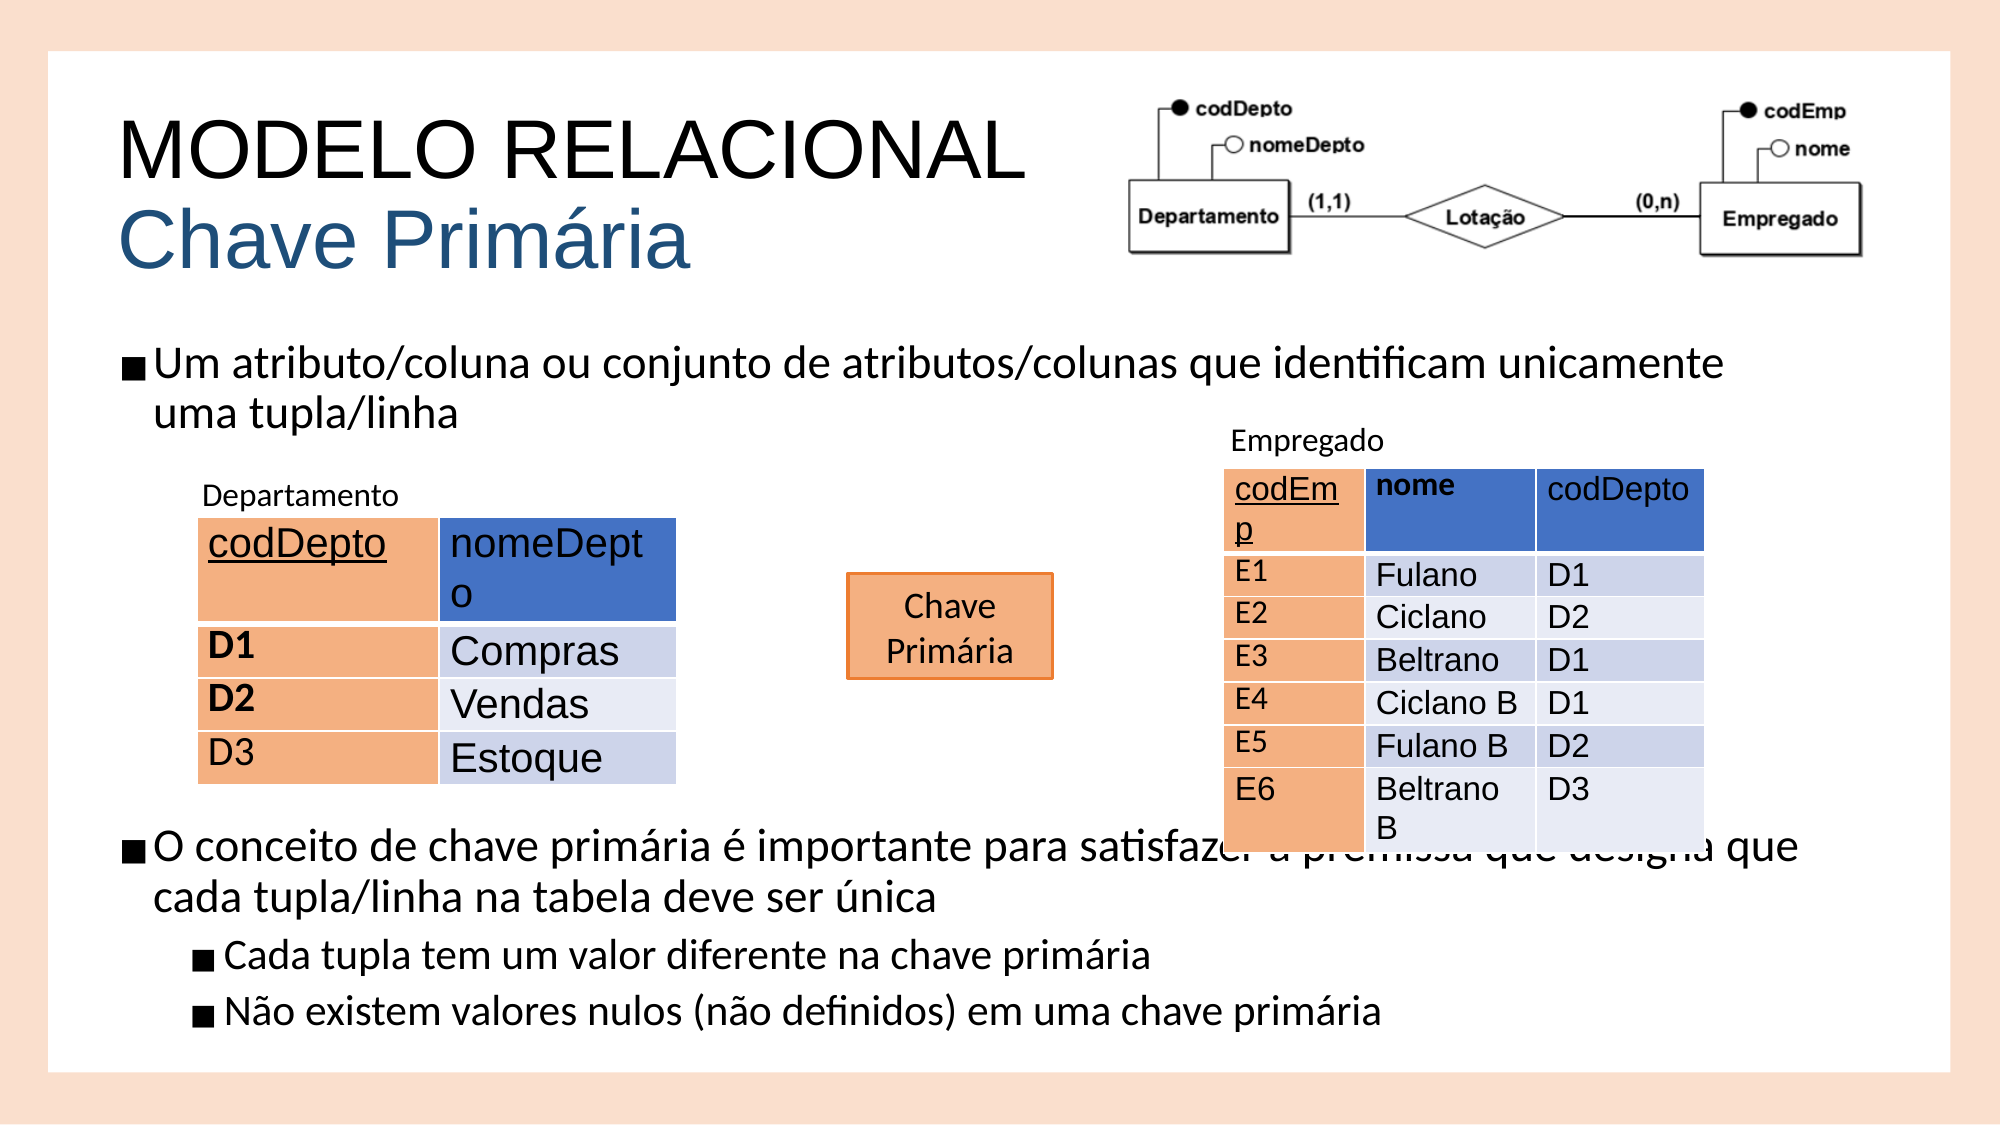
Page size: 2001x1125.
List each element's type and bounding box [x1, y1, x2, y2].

picture [1126, 96, 1880, 275]
text_box [21, 24, 1977, 1099]
